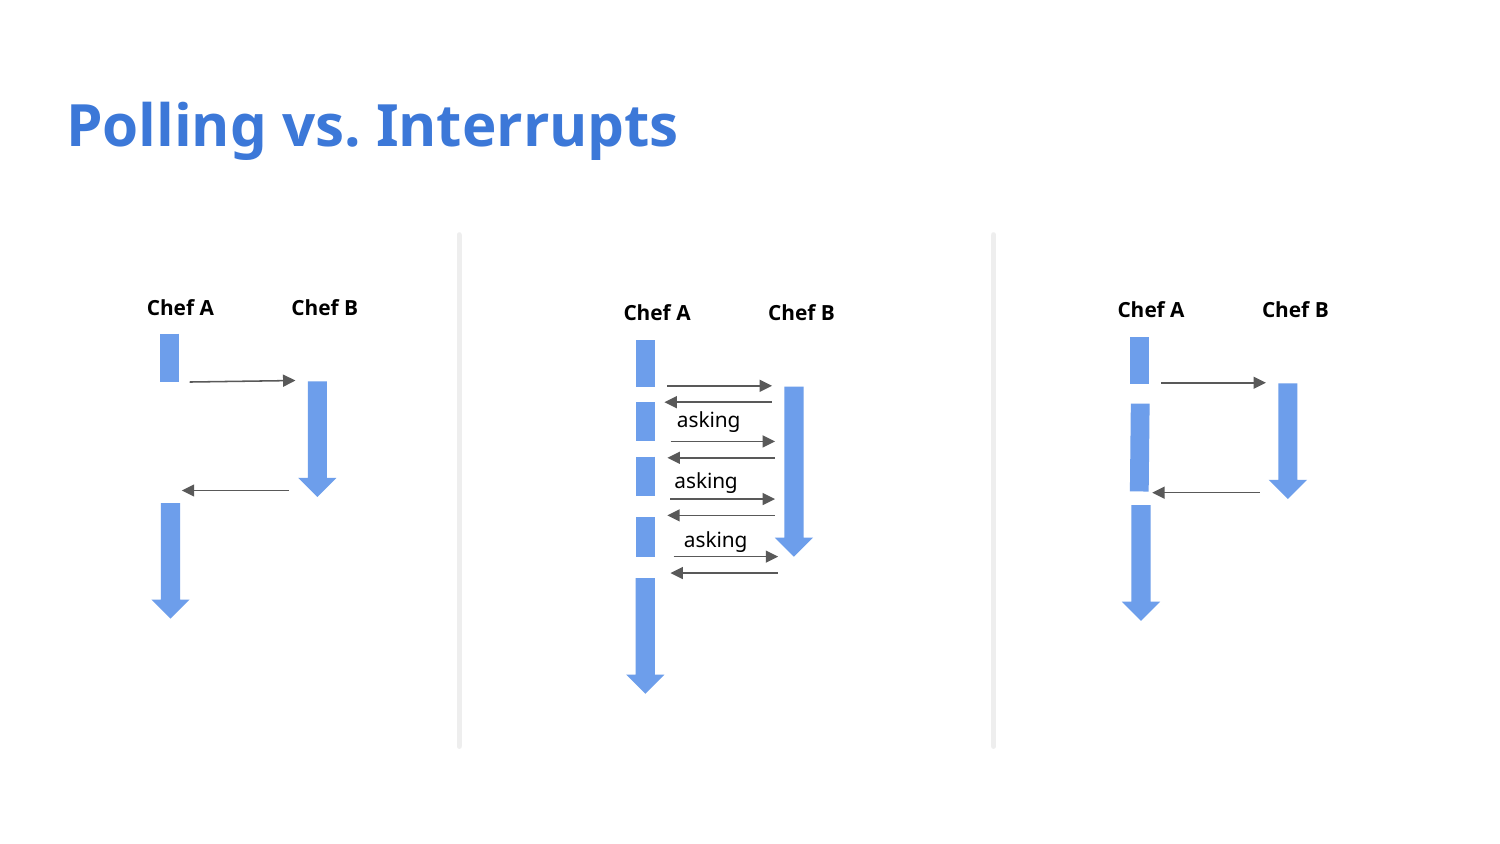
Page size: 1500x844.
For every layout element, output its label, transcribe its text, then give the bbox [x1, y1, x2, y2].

text_box [626, 578, 665, 694]
text_box [457, 232, 462, 749]
text_box Chef B [753, 287, 874, 338]
text_box [1121, 505, 1161, 621]
text_box Chef A [608, 287, 730, 338]
title Polling vs. Interrupts [51, 72, 1449, 167]
text_box asking [668, 513, 777, 564]
text_box [151, 503, 190, 619]
text_box Chef B [1247, 284, 1368, 335]
text_box Chef A [131, 281, 253, 333]
text_box asking [659, 454, 991, 505]
text_box Chef A [1102, 284, 1224, 335]
text_box [298, 381, 337, 497]
text_box [991, 232, 996, 749]
text_box [784, 386, 804, 394]
text_box Chef B [276, 281, 398, 333]
text_box [777, 505, 814, 557]
text_box asking [661, 394, 846, 445]
text_box [1268, 383, 1308, 500]
text_box [784, 445, 804, 454]
